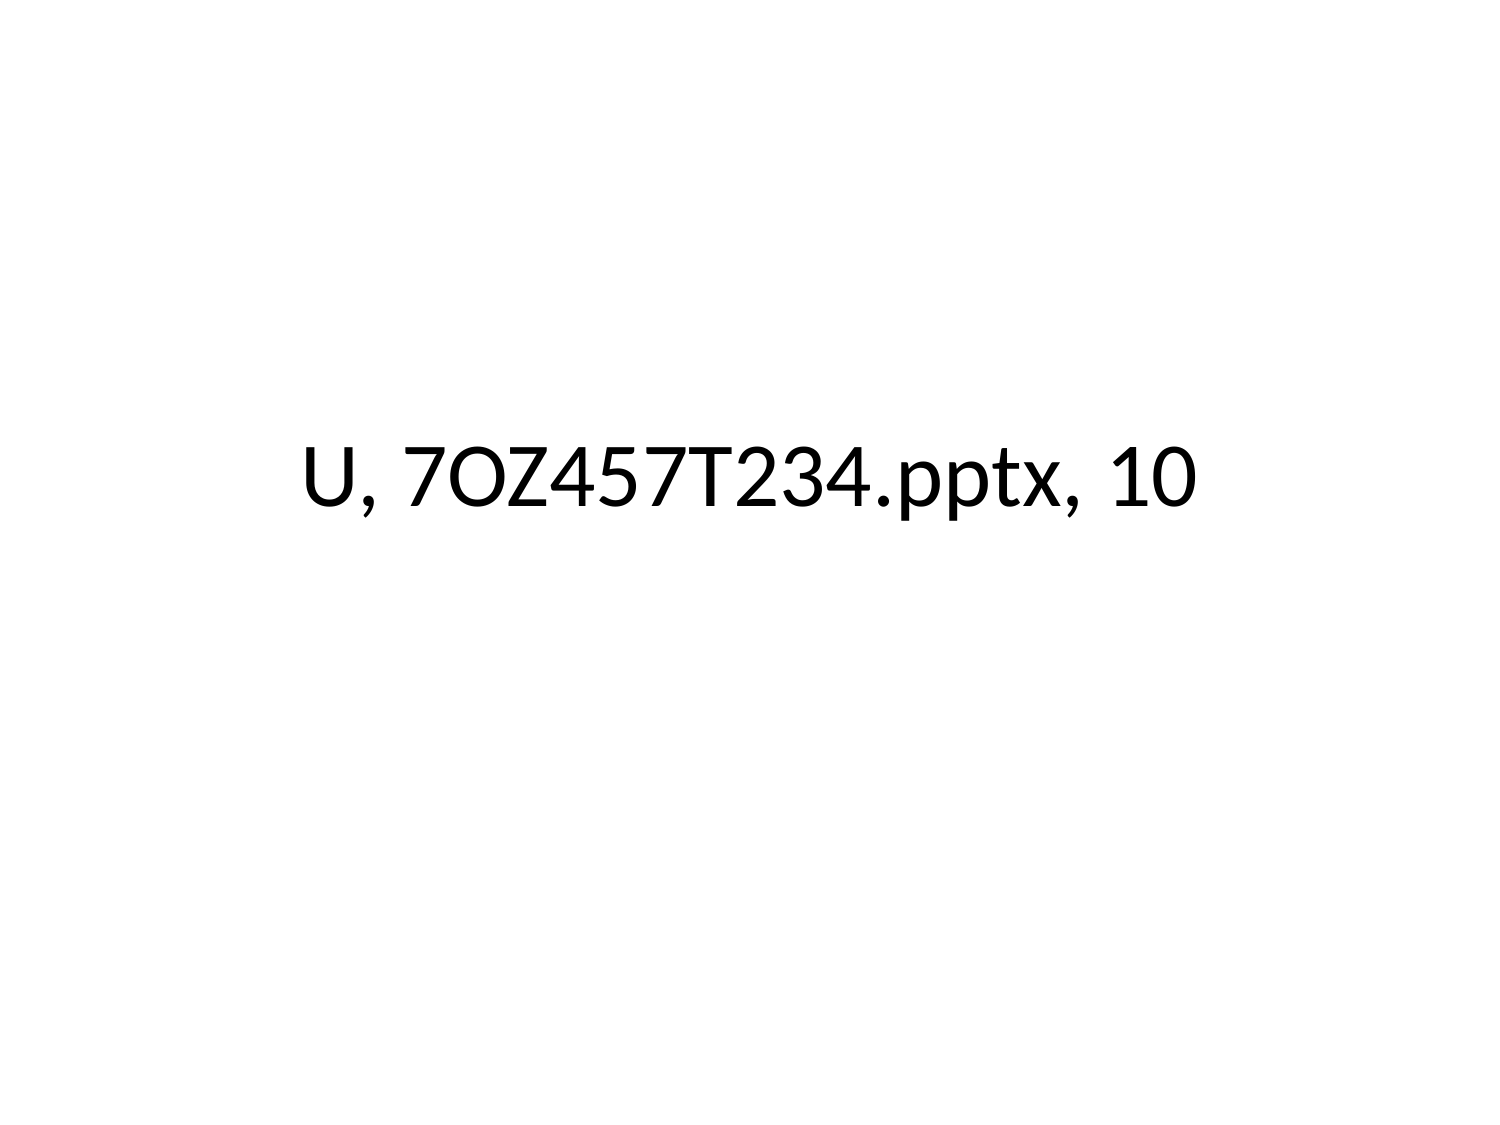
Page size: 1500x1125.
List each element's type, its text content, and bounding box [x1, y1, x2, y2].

title U, 7OZ457T234.pptx, 10 [112, 349, 1388, 591]
